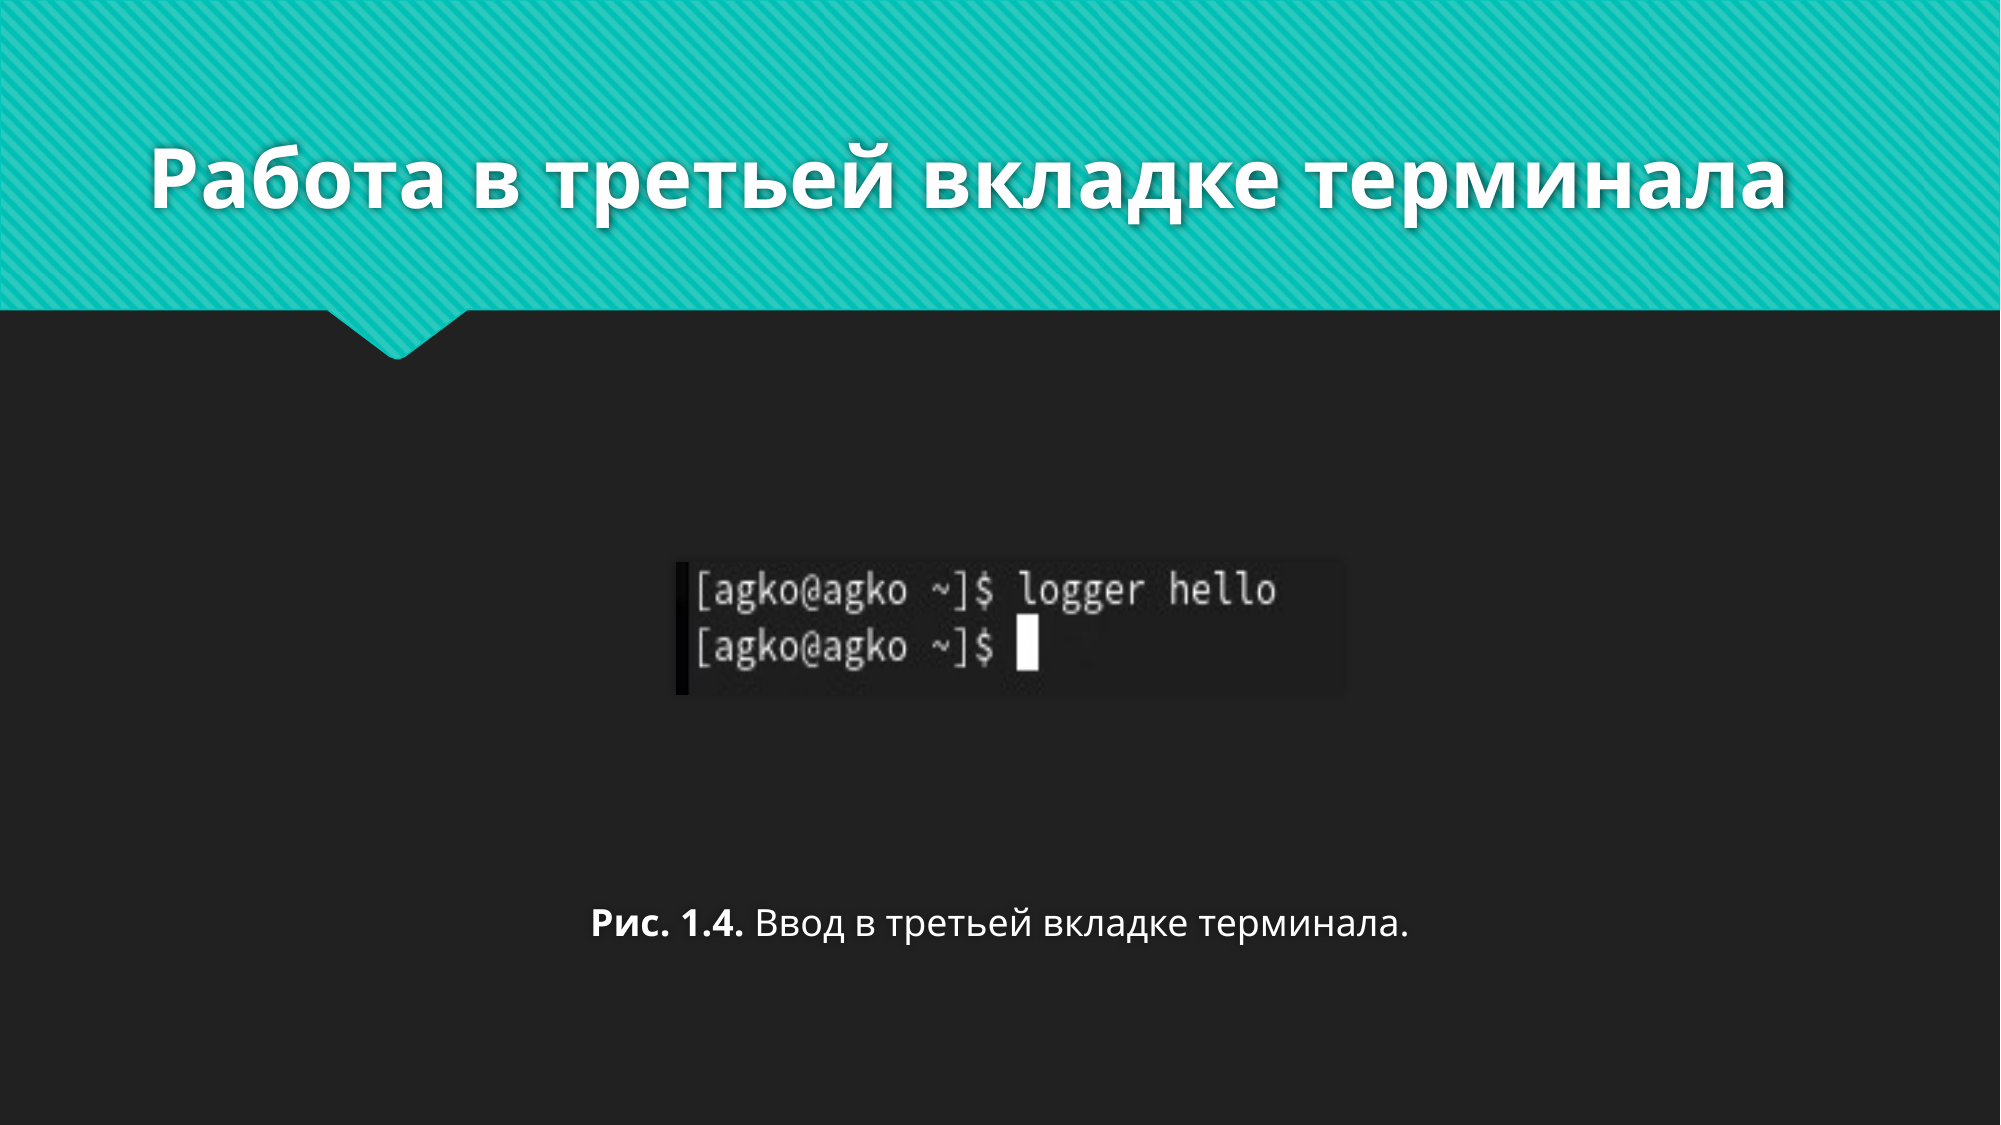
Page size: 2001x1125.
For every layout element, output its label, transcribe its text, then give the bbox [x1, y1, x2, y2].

title Работа в третьей вкладке терминала [132, 73, 1868, 233]
text_box Рис. 1.4. Ввод в третьей вкладке терминала. [554, 875, 1446, 968]
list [676, 562, 1343, 695]
